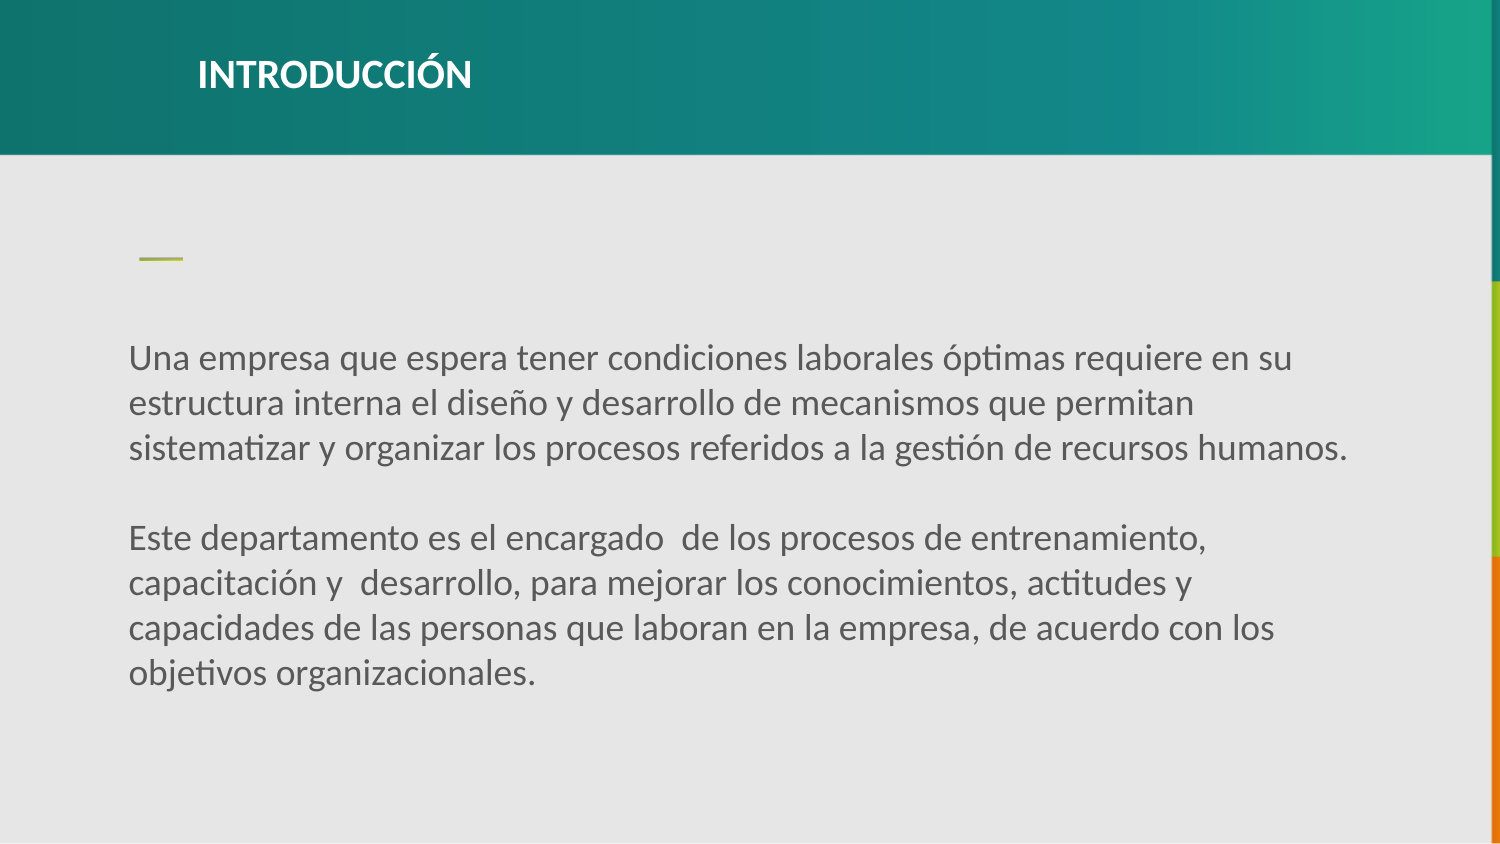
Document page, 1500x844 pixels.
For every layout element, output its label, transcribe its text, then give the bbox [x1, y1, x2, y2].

text_box INTRODUCCIÓN [182, 39, 608, 105]
text_box Una empresa que espera tener condiciones laborales óptimas requiere en su estructura interna el diseño y desarrollo de mecanismos que permitan sistematizar y organizar los procesos referidos a la gestión de recursos humanos. Este departamento es el encargado de los procesos de entrenamiento, capacitación y desarrollo, para mejorar los conocimientos, actitudes y capacidades de las personas que laboran en la empresa, de acuerdo con los objetivos organizacionales. [113, 325, 1374, 701]
picture [0, 0, 1500, 844]
